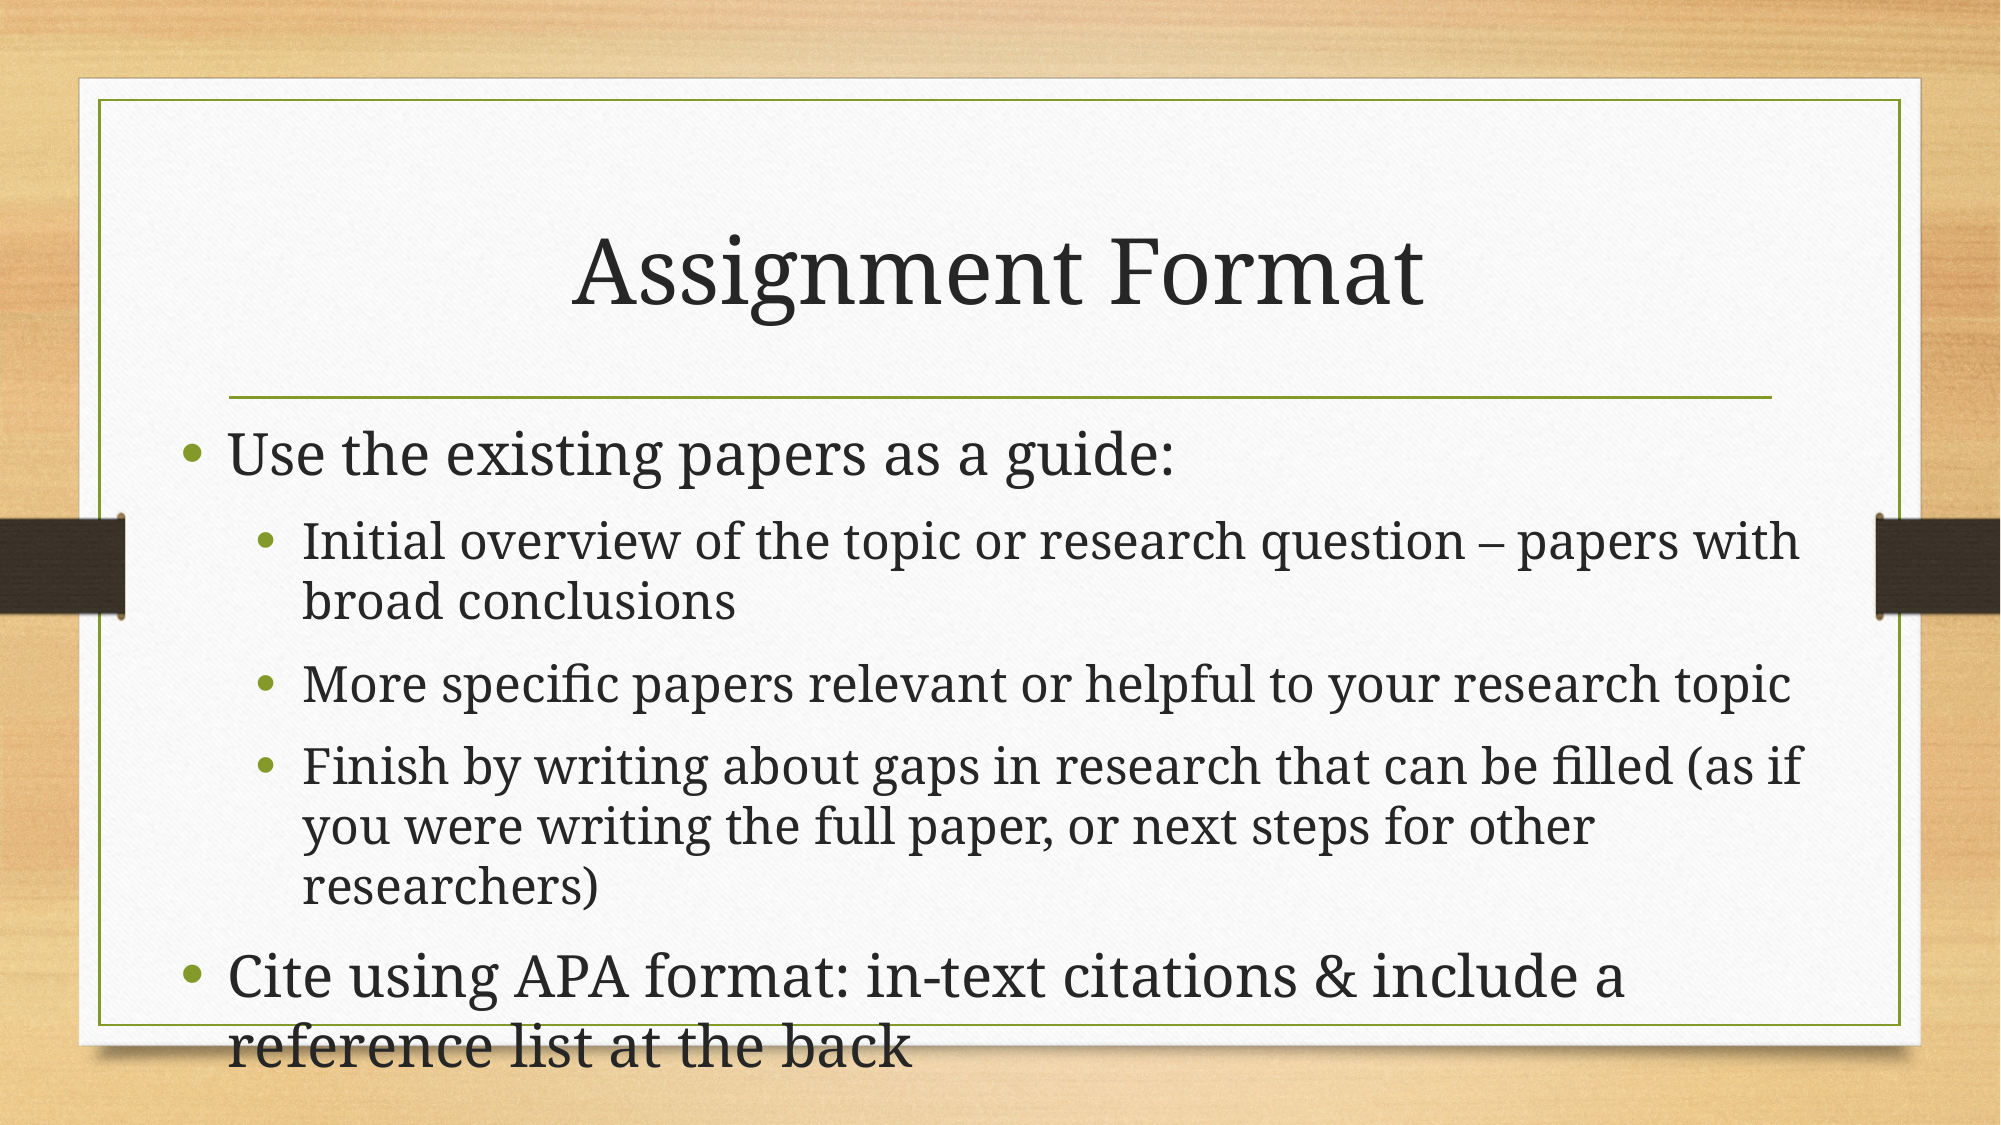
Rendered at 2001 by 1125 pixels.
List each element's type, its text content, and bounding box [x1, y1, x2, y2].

picture [0, 0, 2001, 1125]
list Use the existing papers as a guide: Initial overview of the topic or research question – papers with broad conclusions More specific papers relevant or helpful to your research topic Finish by writing about gaps in research that can be filled (as if you were writing the full paper, or next steps for other researchers) Cite using APA format: in-text citations & include a reference list at the back [165, 409, 1877, 1034]
title Assignment Format [212, 161, 1788, 375]
